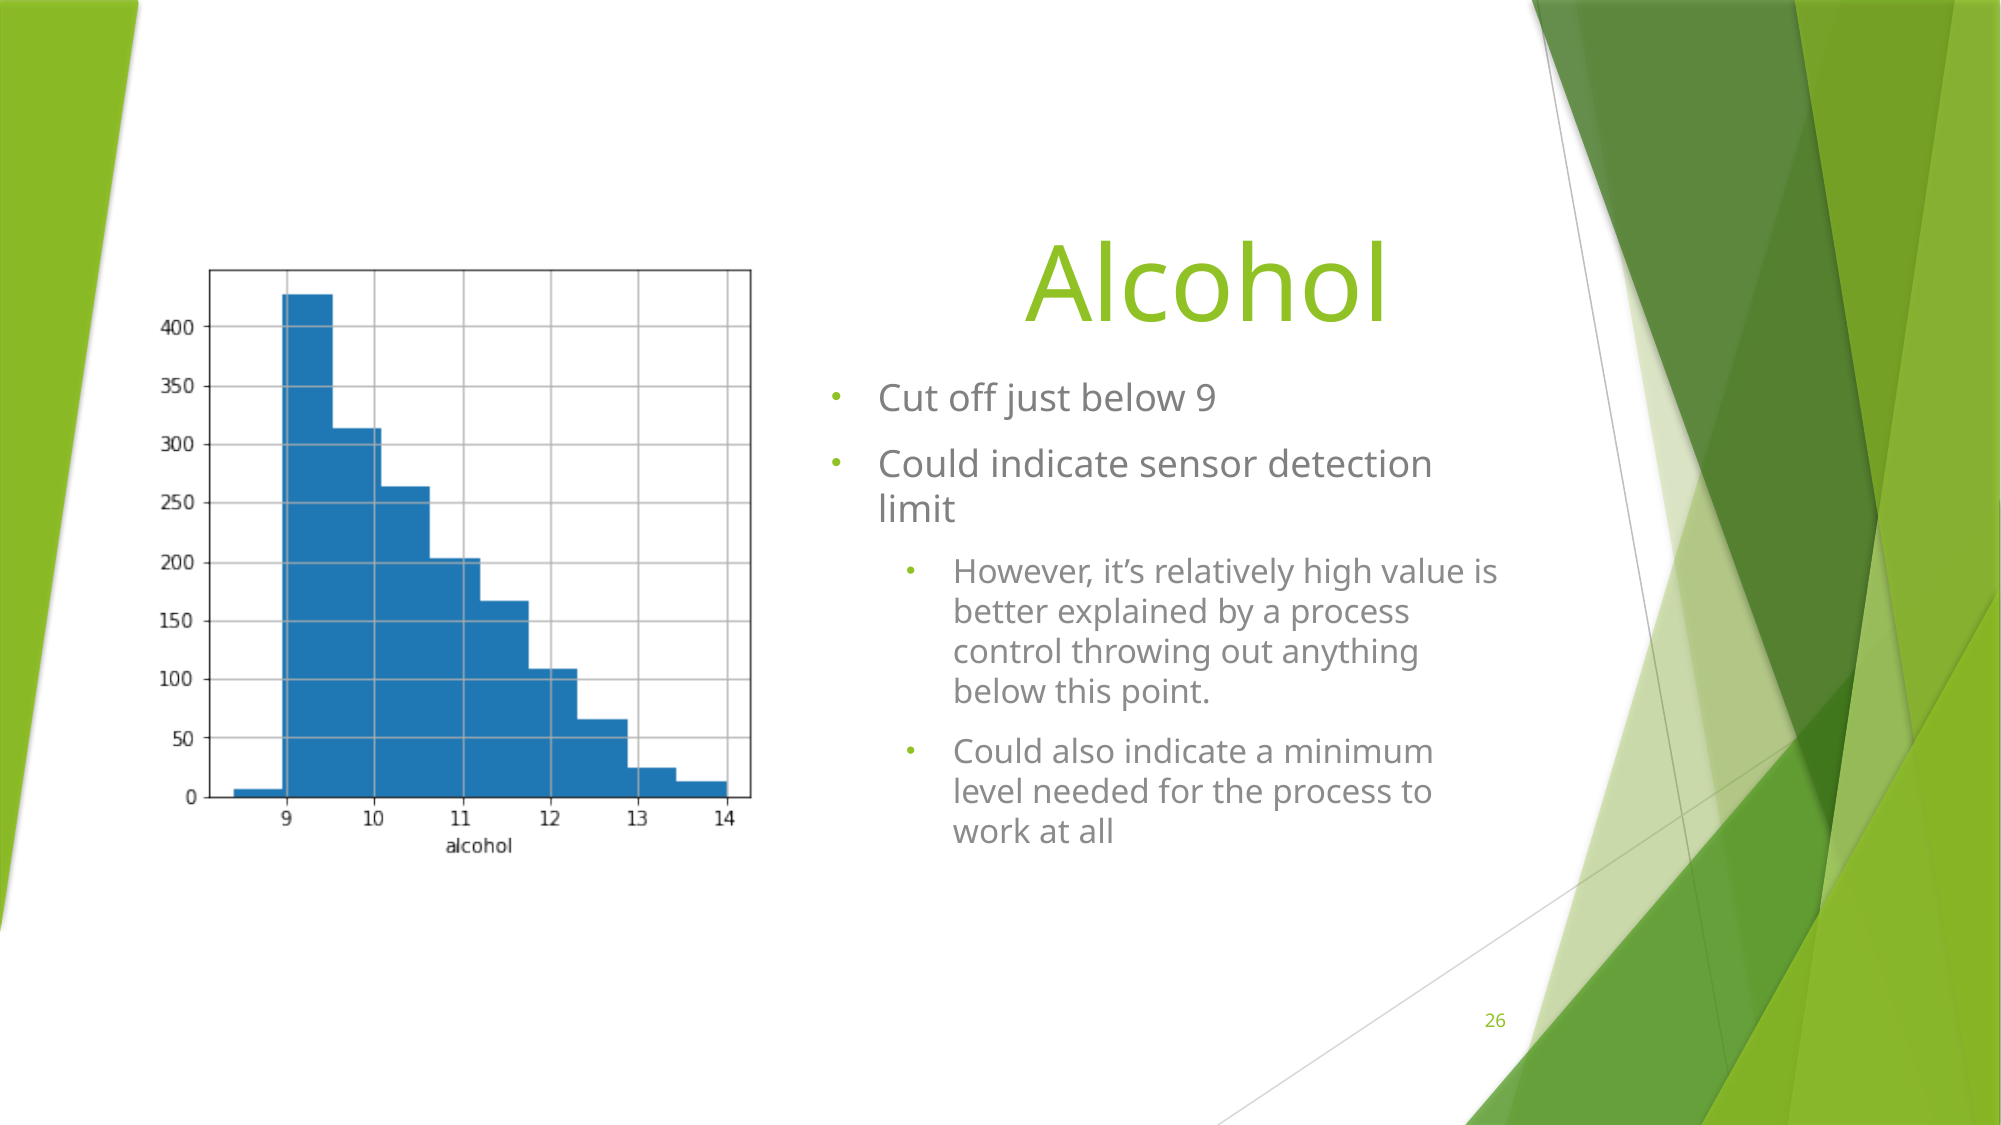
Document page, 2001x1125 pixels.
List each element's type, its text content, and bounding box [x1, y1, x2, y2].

text_box [0, 1, 140, 933]
subtitle Cut off just below 9 Could indicate sensor detection limit However, it’s relatively high value is better explained by a process control throwing out anything below this point. Could also indicate a minimum level needed for the process to work at all [816, 366, 1522, 884]
slide_number 26 [1409, 991, 1522, 1051]
picture [145, 255, 764, 871]
title Alcohol [816, 207, 1628, 351]
